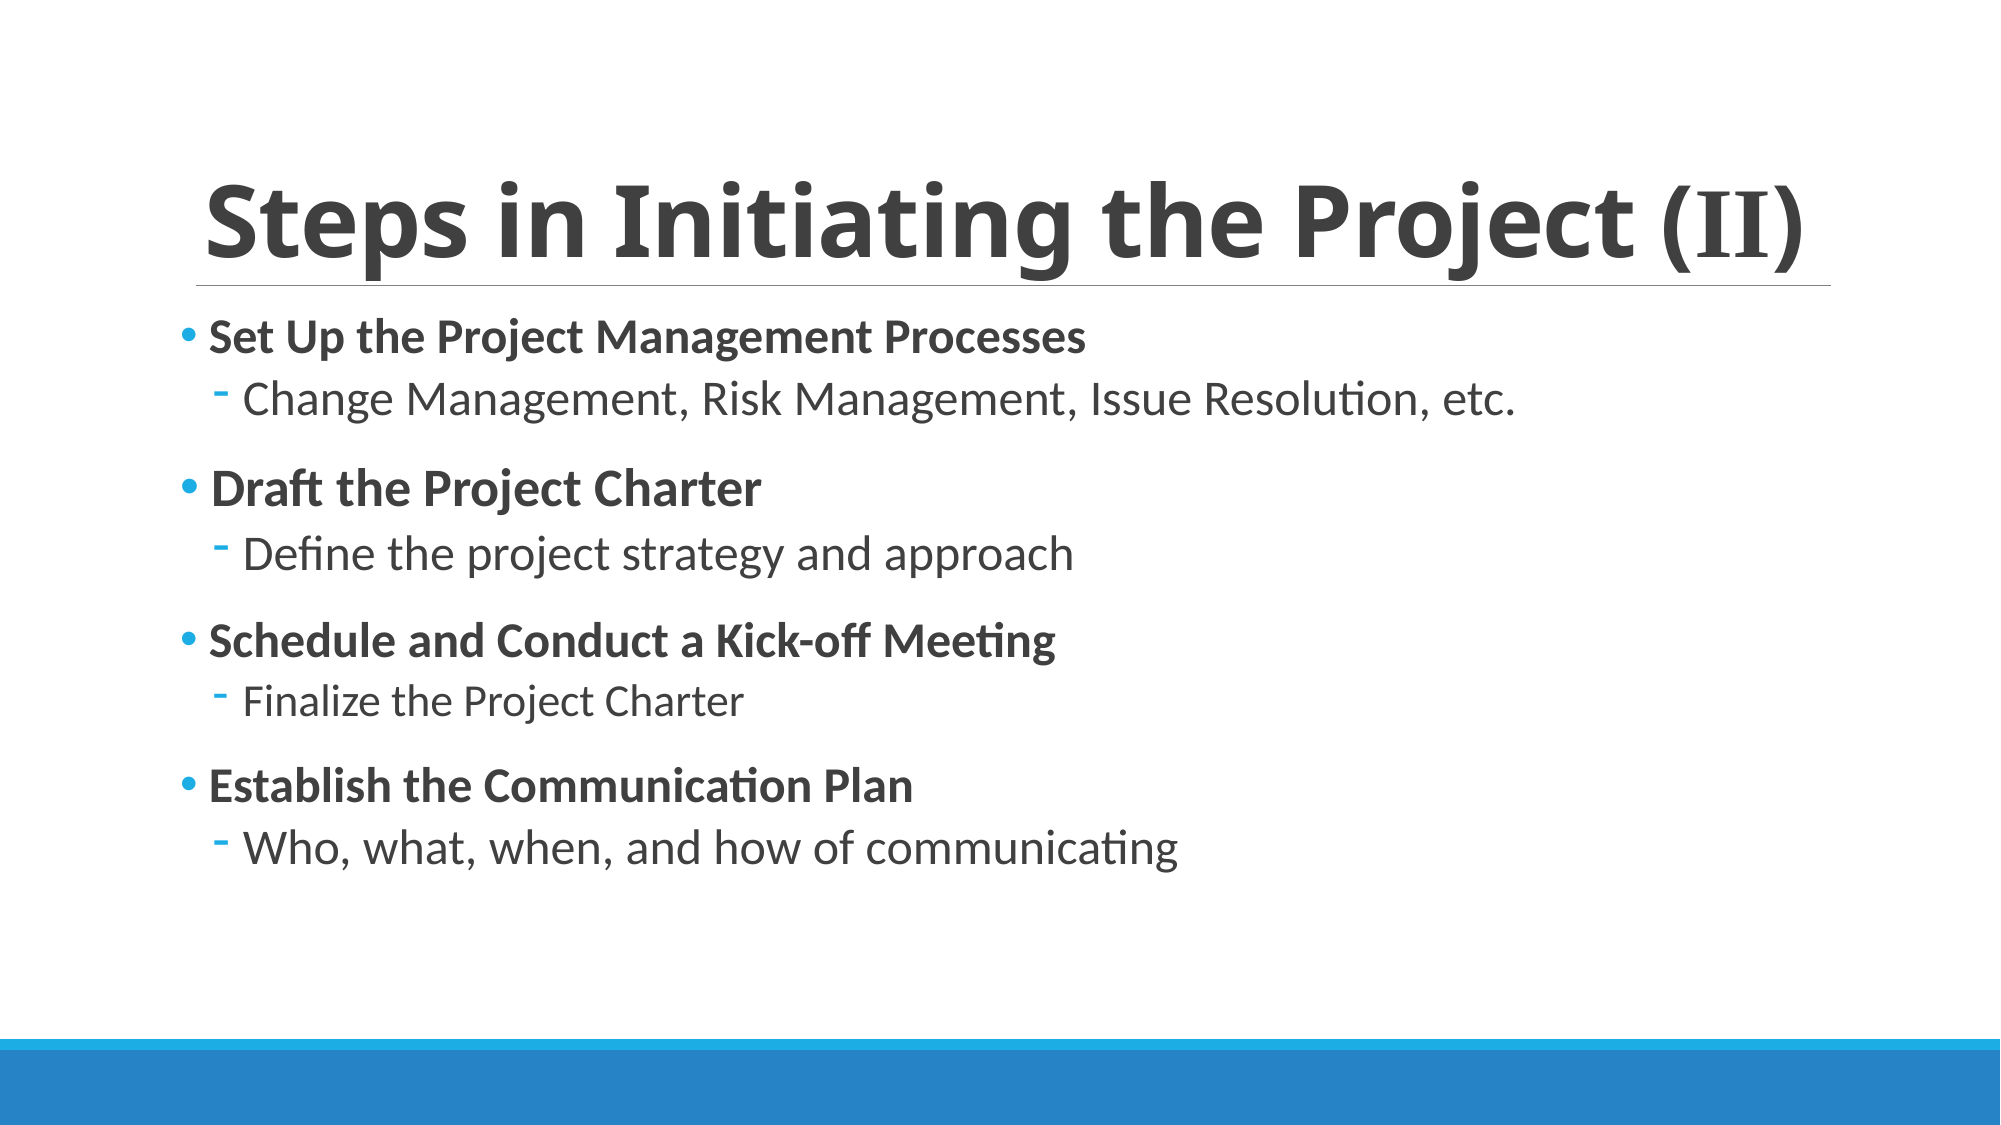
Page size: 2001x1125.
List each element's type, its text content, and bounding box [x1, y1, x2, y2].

list Set Up the Project Management Processes Change Management, Risk Management, Issue Resolution, etc. Draft the Project Charter Define the project strategy and approach Schedule and Conduct a Kick-off Meeting Finalize the Project Charter Establish the Communication Plan Who, what, when, and how of communicating [180, 302, 1830, 963]
title Steps in Initiating the Project (II) [180, 47, 1830, 285]
